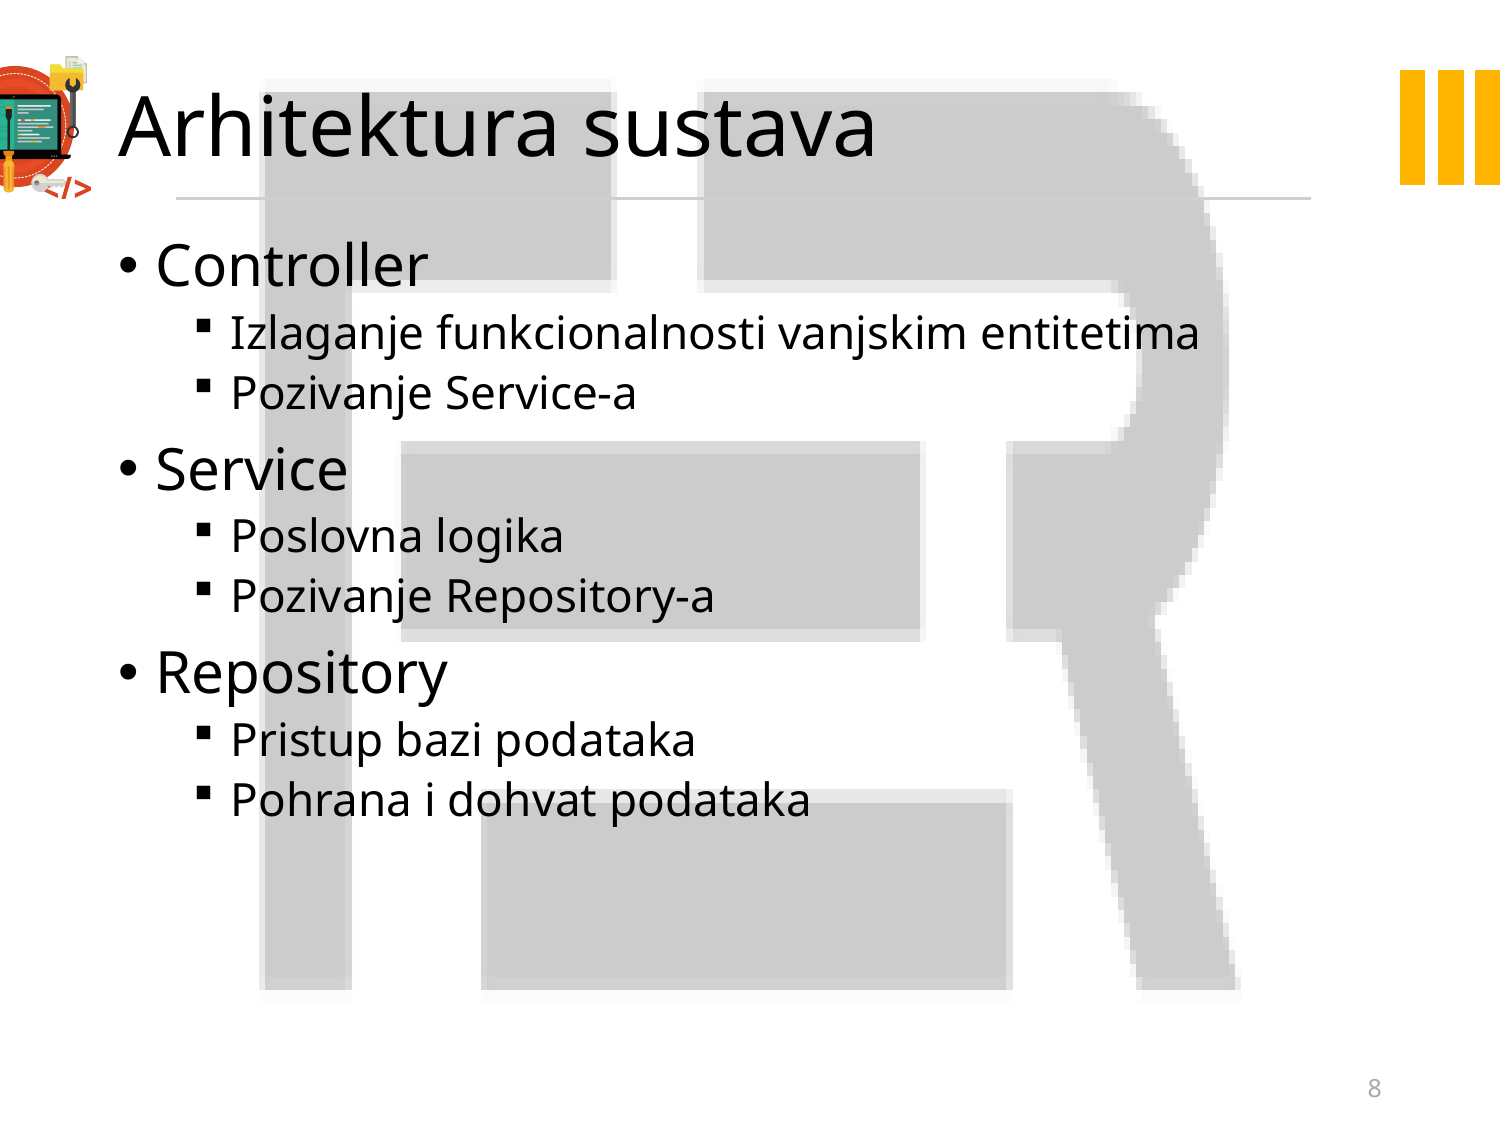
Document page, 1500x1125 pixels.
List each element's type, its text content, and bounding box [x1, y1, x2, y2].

list Controller Izlaganje funkcionalnosti vanjskim entitetima Pozivanje Service-a Service Poslovna logika Pozivanje Repository-a Repository Pristup bazi podataka Pohrana i dohvat podataka [103, 228, 1397, 1038]
picture [0, 56, 91, 199]
title Arhitektura sustava [103, 59, 1397, 199]
slide_number 8 [1310, 1065, 1397, 1125]
